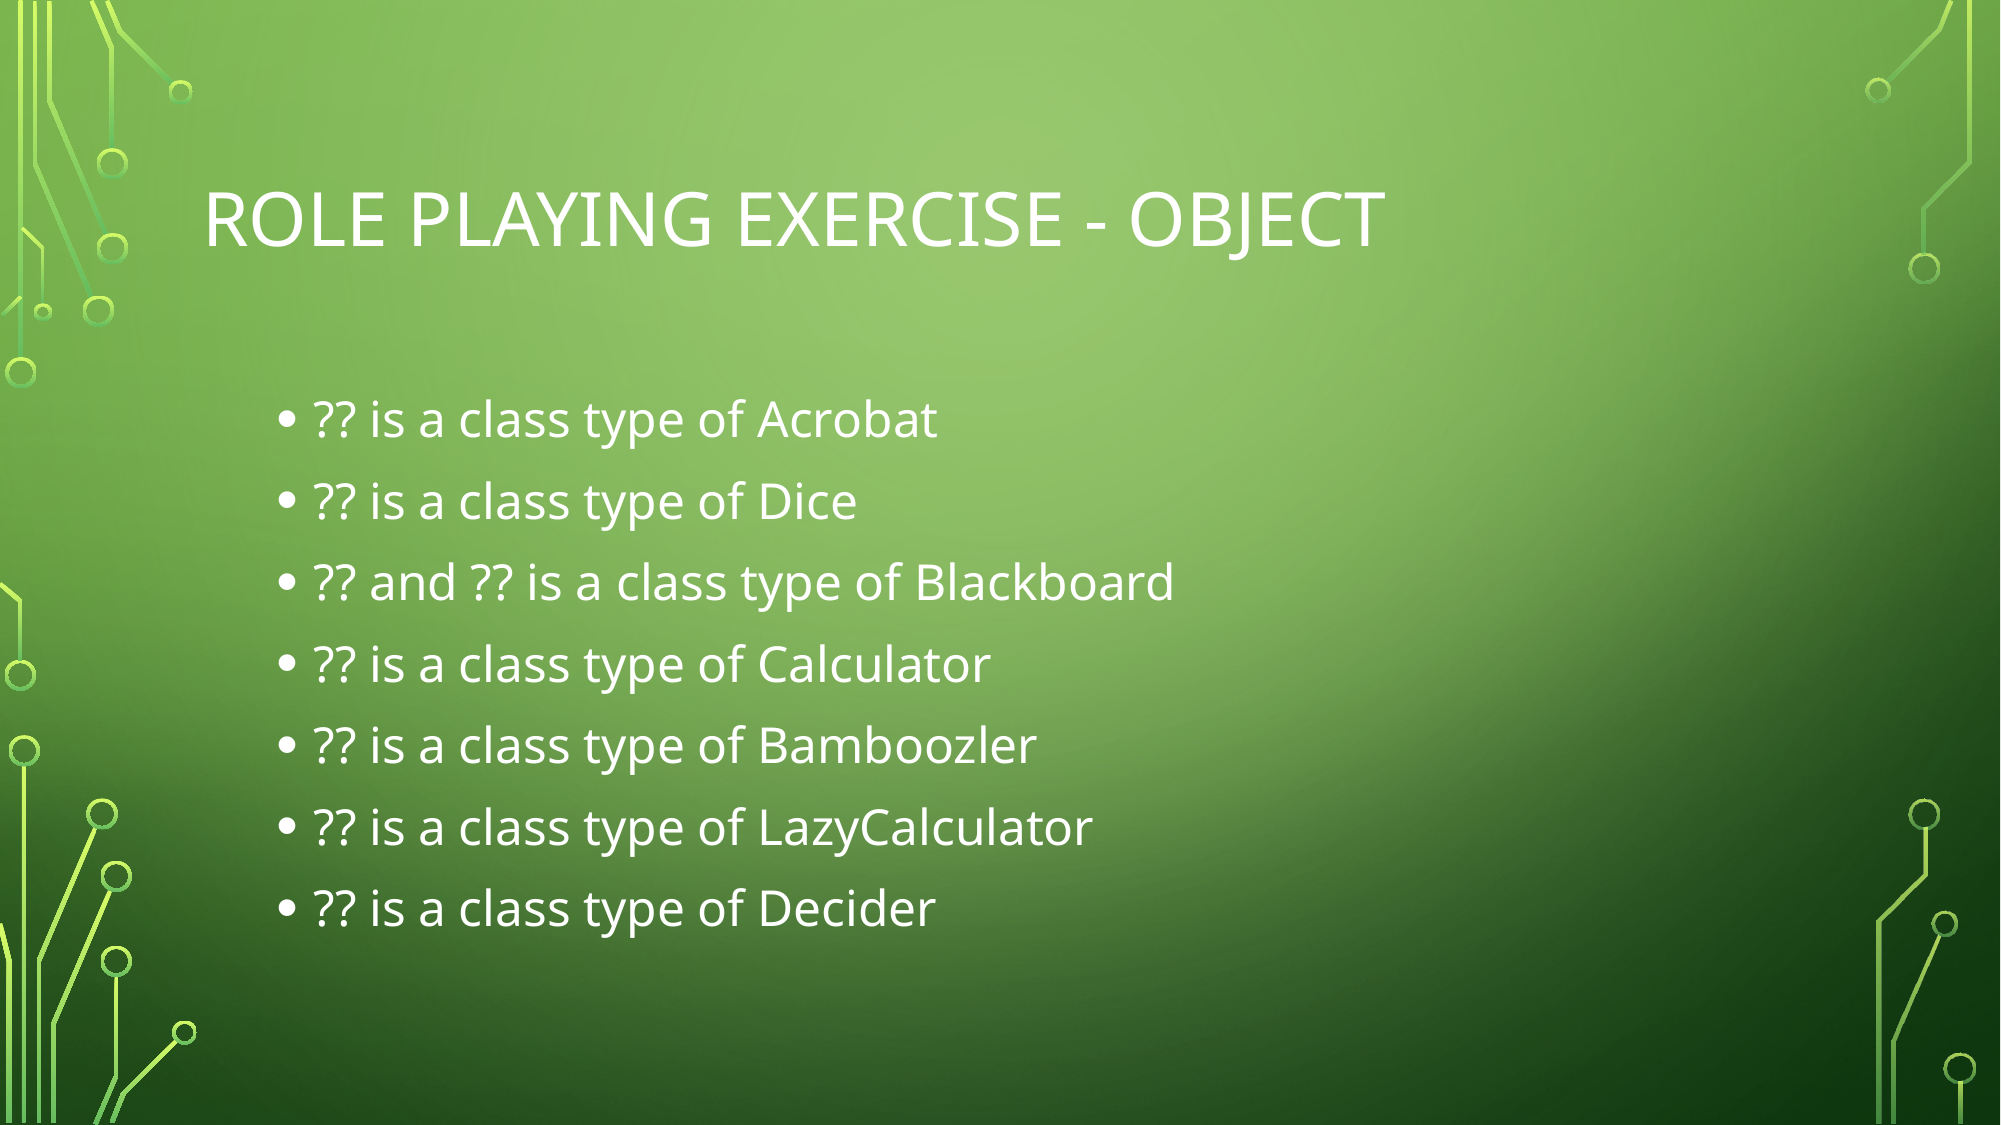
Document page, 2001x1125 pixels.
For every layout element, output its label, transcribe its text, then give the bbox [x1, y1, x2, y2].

list ?? is a class type of Acrobat ?? is a class type of Dice ?? and ?? is a class type of Blackboard ?? is a class type of Calculator ?? is a class type of Bamboozler ?? is a class type of LazyCalculator ?? is a class type of Decider [187, 369, 1702, 950]
title Role Playing Exercise - object [187, 101, 1813, 344]
